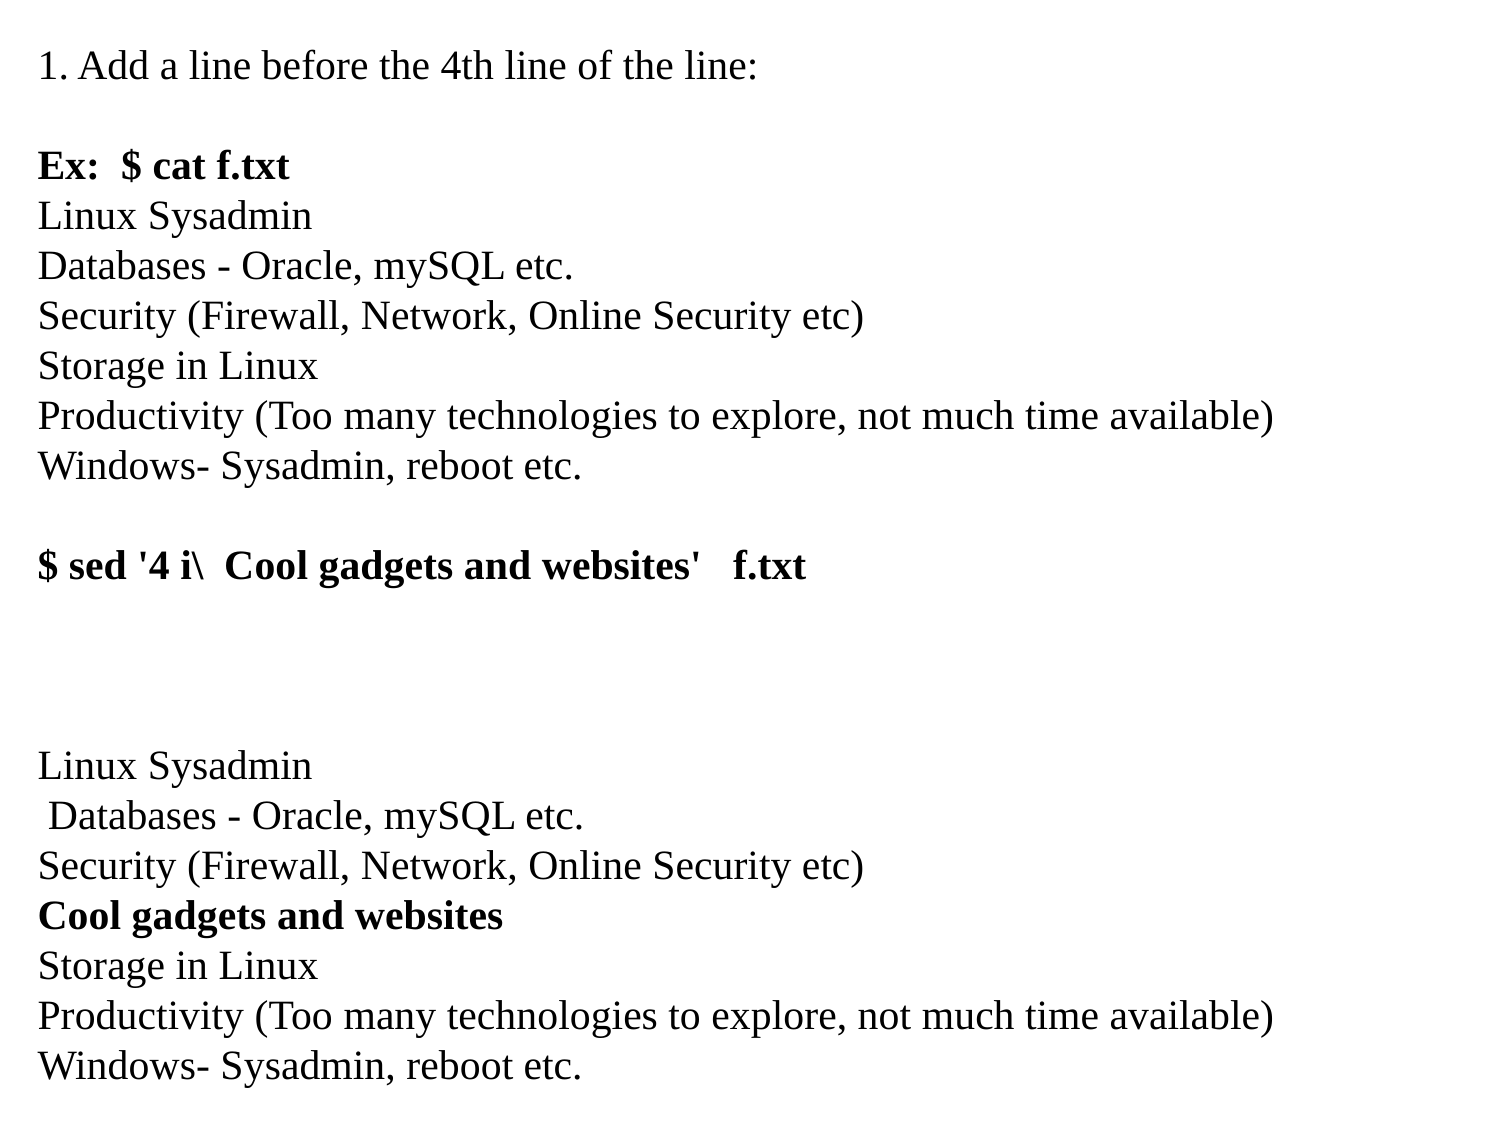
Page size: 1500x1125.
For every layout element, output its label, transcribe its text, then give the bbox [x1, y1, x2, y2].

subtitle 1. Add a line before the 4th line of the line: Ex: $ cat f.txt Linux Sysadmin Databases - Oracle, mySQL etc. Security (Firewall, Network, Online Security etc) Storage in Linux Productivity (Too many technologies to explore, not much time available) Windows- Sysadmin, reboot etc. $ sed '4 i\ Cool gadgets and websites' f.txt Linux Sysadmin Databases - Oracle, mySQL etc. Security (Firewall, Network, Online Security etc) Cool gadgets and websites Storage in Linux Productivity (Too many technologies to explore, not much time available) Windows- Sysadmin, reboot etc. [37, 37, 1388, 1088]
